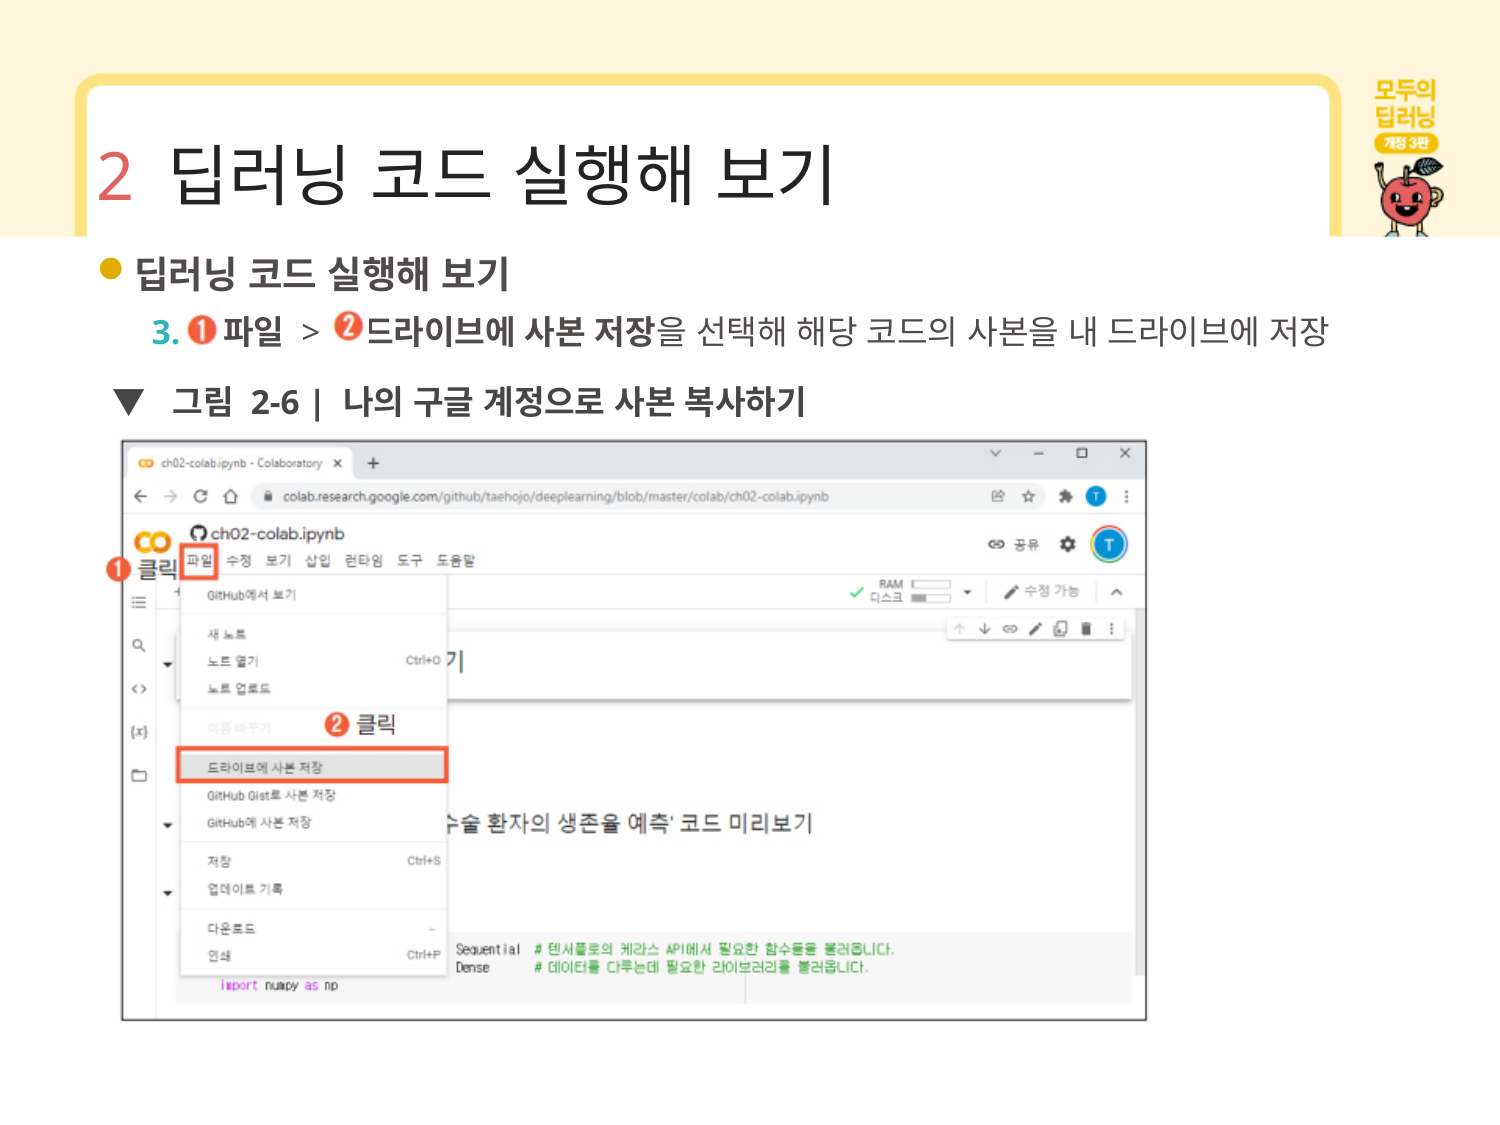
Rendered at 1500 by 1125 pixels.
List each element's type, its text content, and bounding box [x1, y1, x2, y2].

picture [0, 0, 1500, 1125]
text_box ▼ 그림 2-6 | 나의 구글 계정으로 사본 복사하기 [97, 373, 1424, 440]
title 2 딥러닝 코드 실행해 보기 [81, 90, 1412, 222]
list 딥러닝 코드 실행해 보기 3. 파일 > 드라이브에 사본 저장을 선택해 해당 코드의 사본을 내 드라이브에 저장 [81, 239, 1412, 1054]
